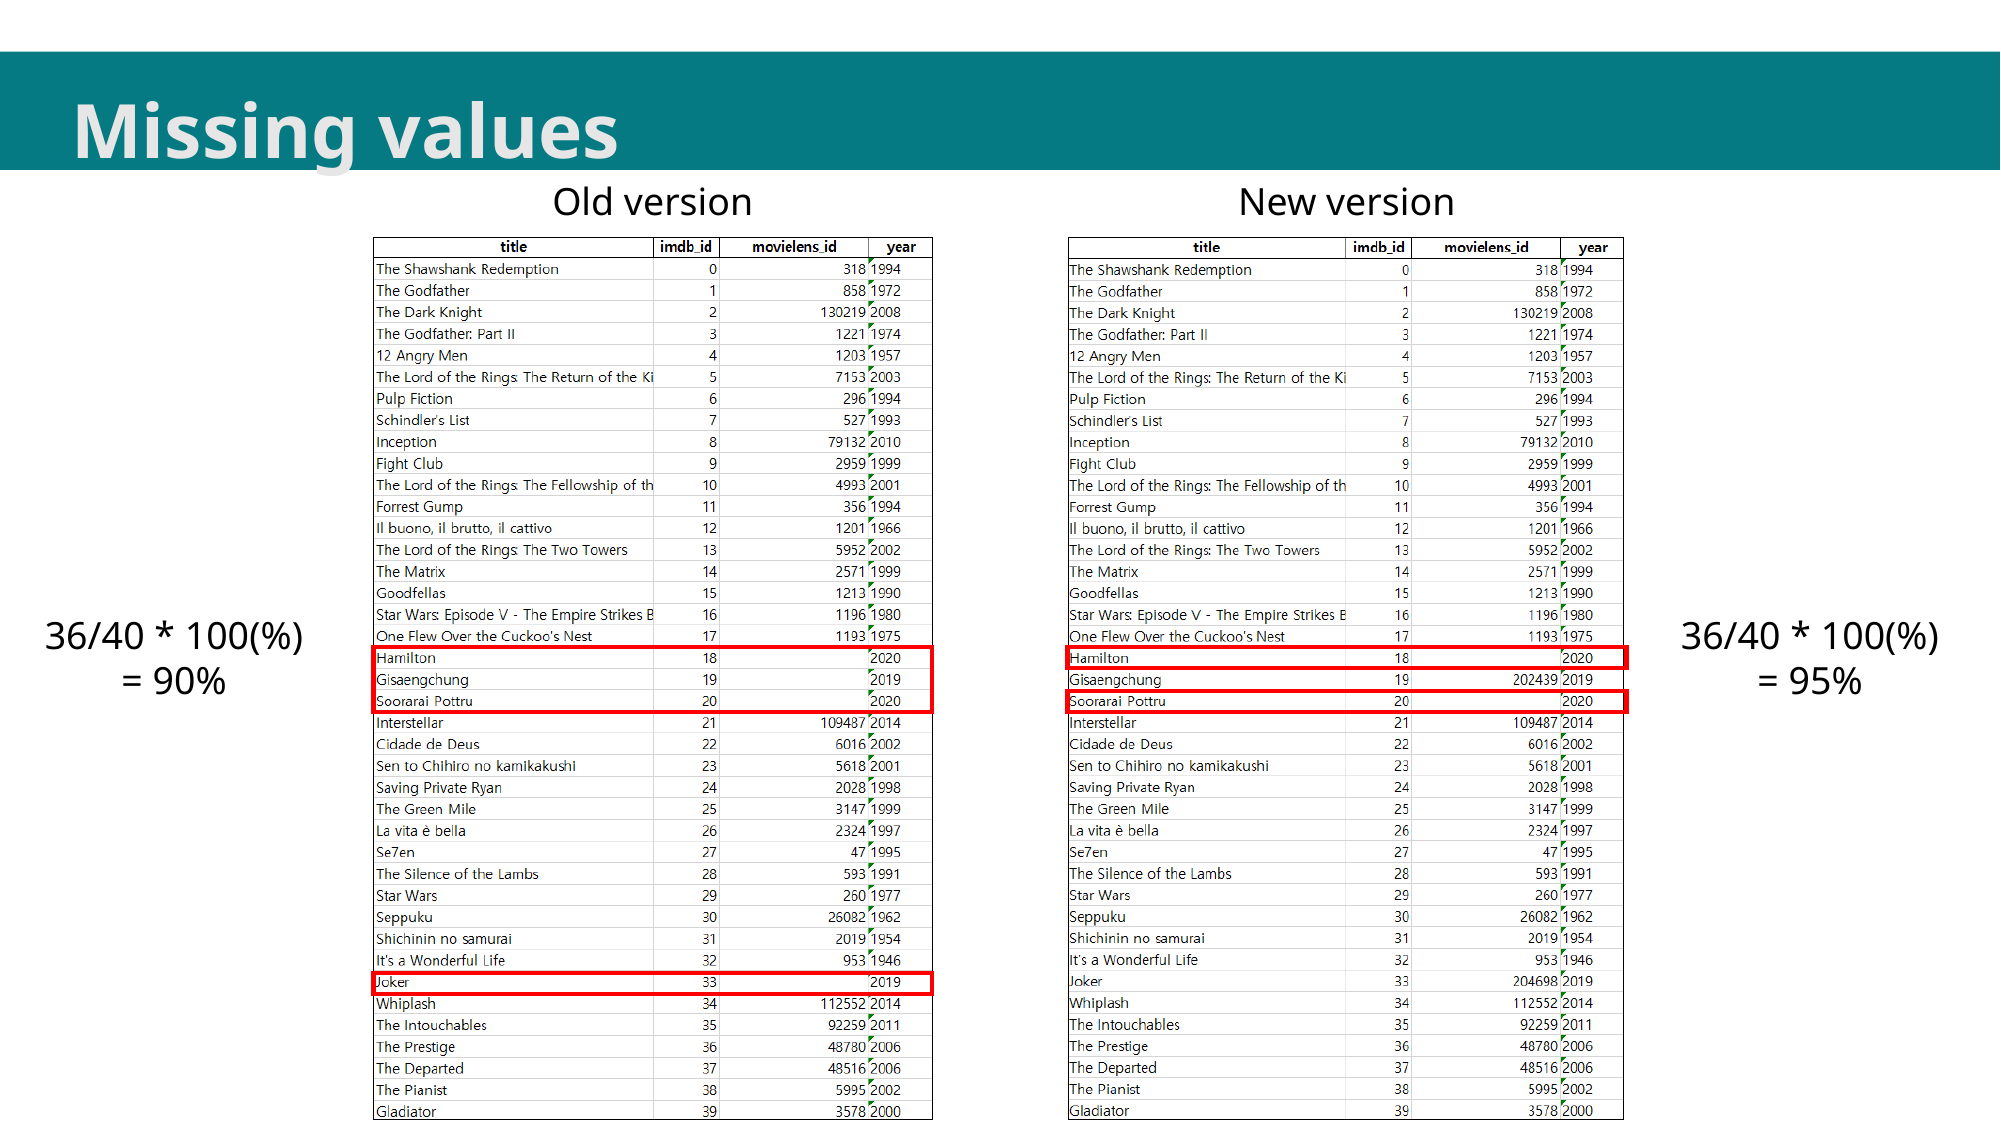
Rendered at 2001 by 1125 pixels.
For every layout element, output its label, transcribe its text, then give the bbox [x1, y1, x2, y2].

picture [373, 237, 933, 1120]
text_box New version [1207, 170, 1487, 231]
picture [1068, 237, 1624, 1120]
text_box 36/40 * 100(%) = 95% [1644, 604, 1976, 710]
text_box [636, 51, 2000, 171]
text_box Old version [513, 170, 793, 231]
text_box 36/40 * 100(%) = 90% [8, 604, 340, 710]
text_box [0, 51, 56, 171]
text_box Missing values [56, 31, 636, 182]
